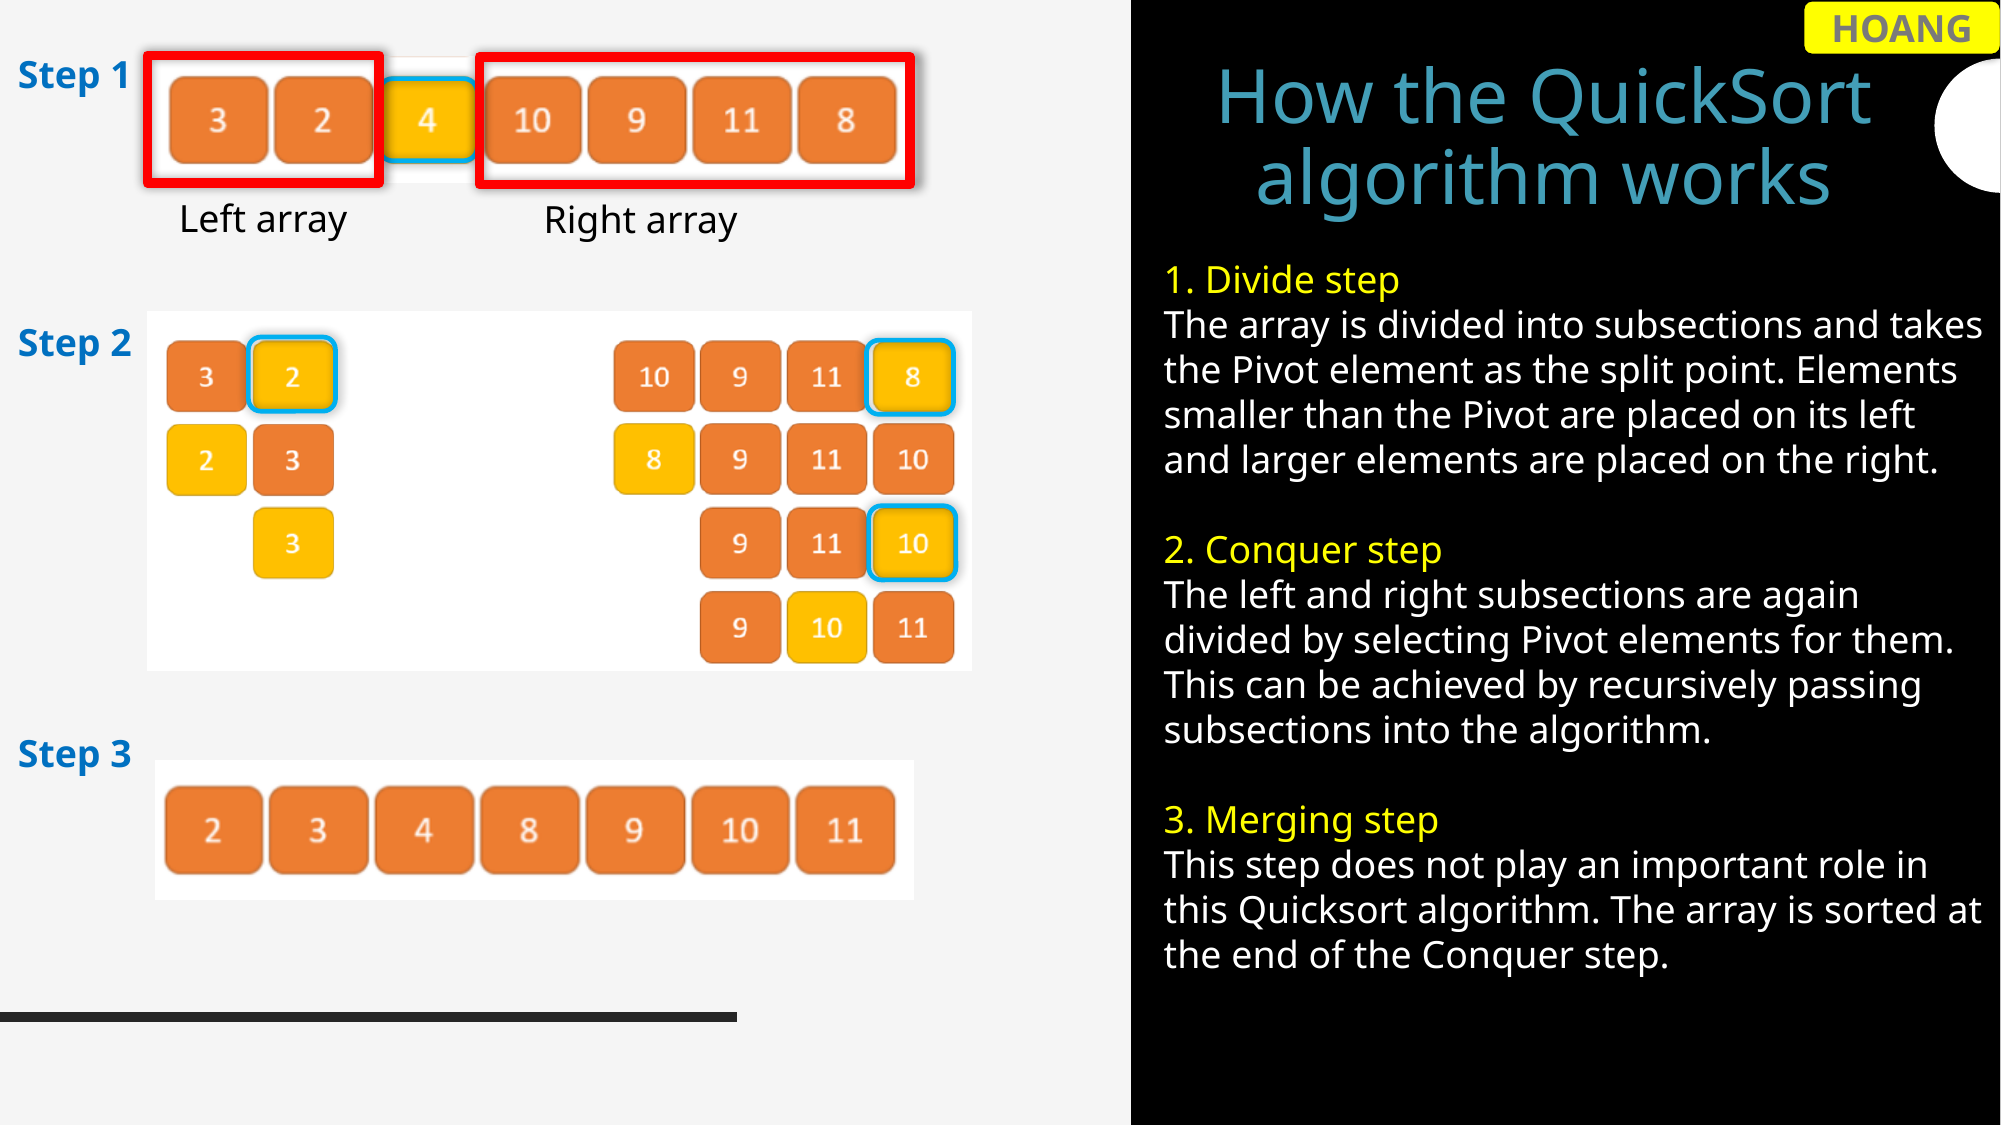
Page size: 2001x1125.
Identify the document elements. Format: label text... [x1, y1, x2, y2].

text_box Step 1 [3, 43, 148, 103]
picture [155, 760, 914, 900]
text_box 1. Divide step The array is divided into subsections and takes the Pivot element as the split point. Elements smaller than the Pivot are placed on its left and larger elements are placed on the right. 2. Conquer step The left and right subsections are again divided by selecting Pivot elements for them. This can be achieved by recursively passing subsections into the algorithm. 3. Merging step This step does not play an important role in this Quicksort algorithm. The array is sorted at the end of the Conquer step. [1148, 248, 2000, 984]
text_box Right array [528, 189, 763, 249]
text_box HOANG [1801, 0, 2000, 57]
text_box [478, 56, 911, 186]
text_box How the QuickSort algorithm works [1163, 66, 1926, 215]
text_box Step 2 [3, 311, 147, 372]
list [147, 56, 910, 183]
text_box Step 3 [3, 722, 148, 783]
picture [147, 311, 972, 671]
text_box Left array [164, 187, 363, 248]
